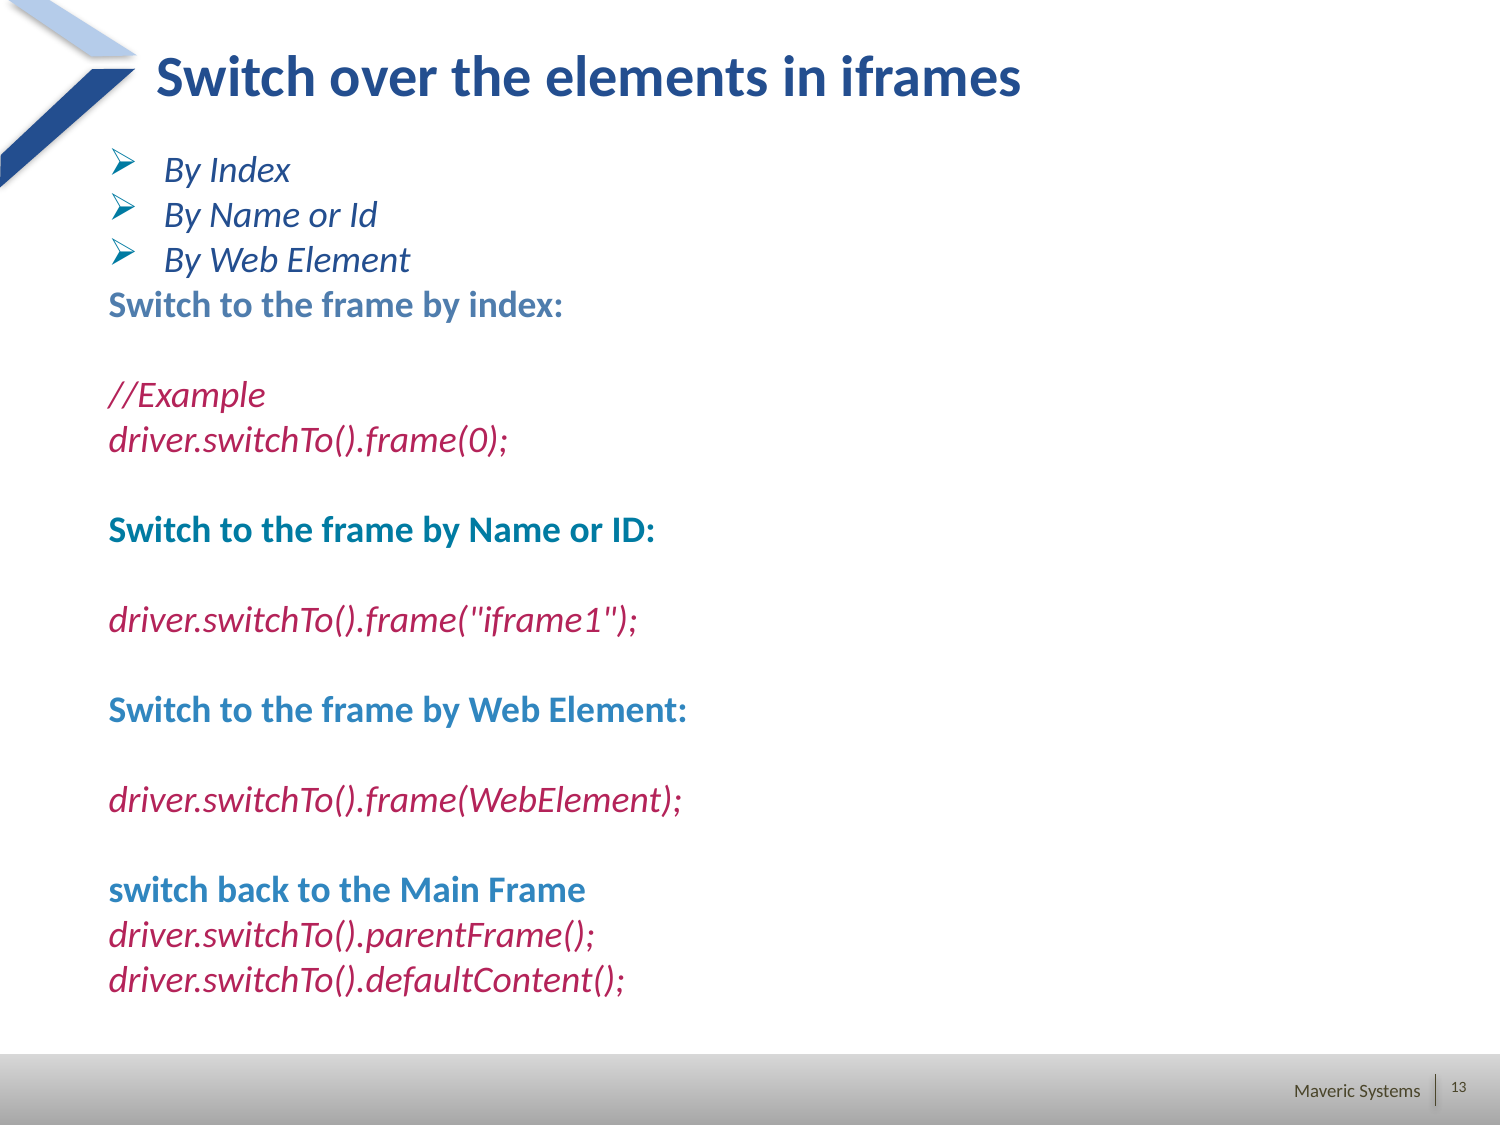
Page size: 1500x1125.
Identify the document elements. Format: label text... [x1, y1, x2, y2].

text_box By Index By Name or Id By Web Element Switch to the frame by index: //Example driver.switchTo().frame(0); Switch to the frame by Name or ID: driver.switchTo().frame("iframe1"); Switch to the frame by Web Element: driver.switchTo().frame(WebElement); switch back to the Main Frame driver.switchTo().parentFrame(); driver.switchTo().defaultContent(); [93, 137, 1371, 1007]
title Switch over the elements in iframes [156, 38, 1468, 109]
